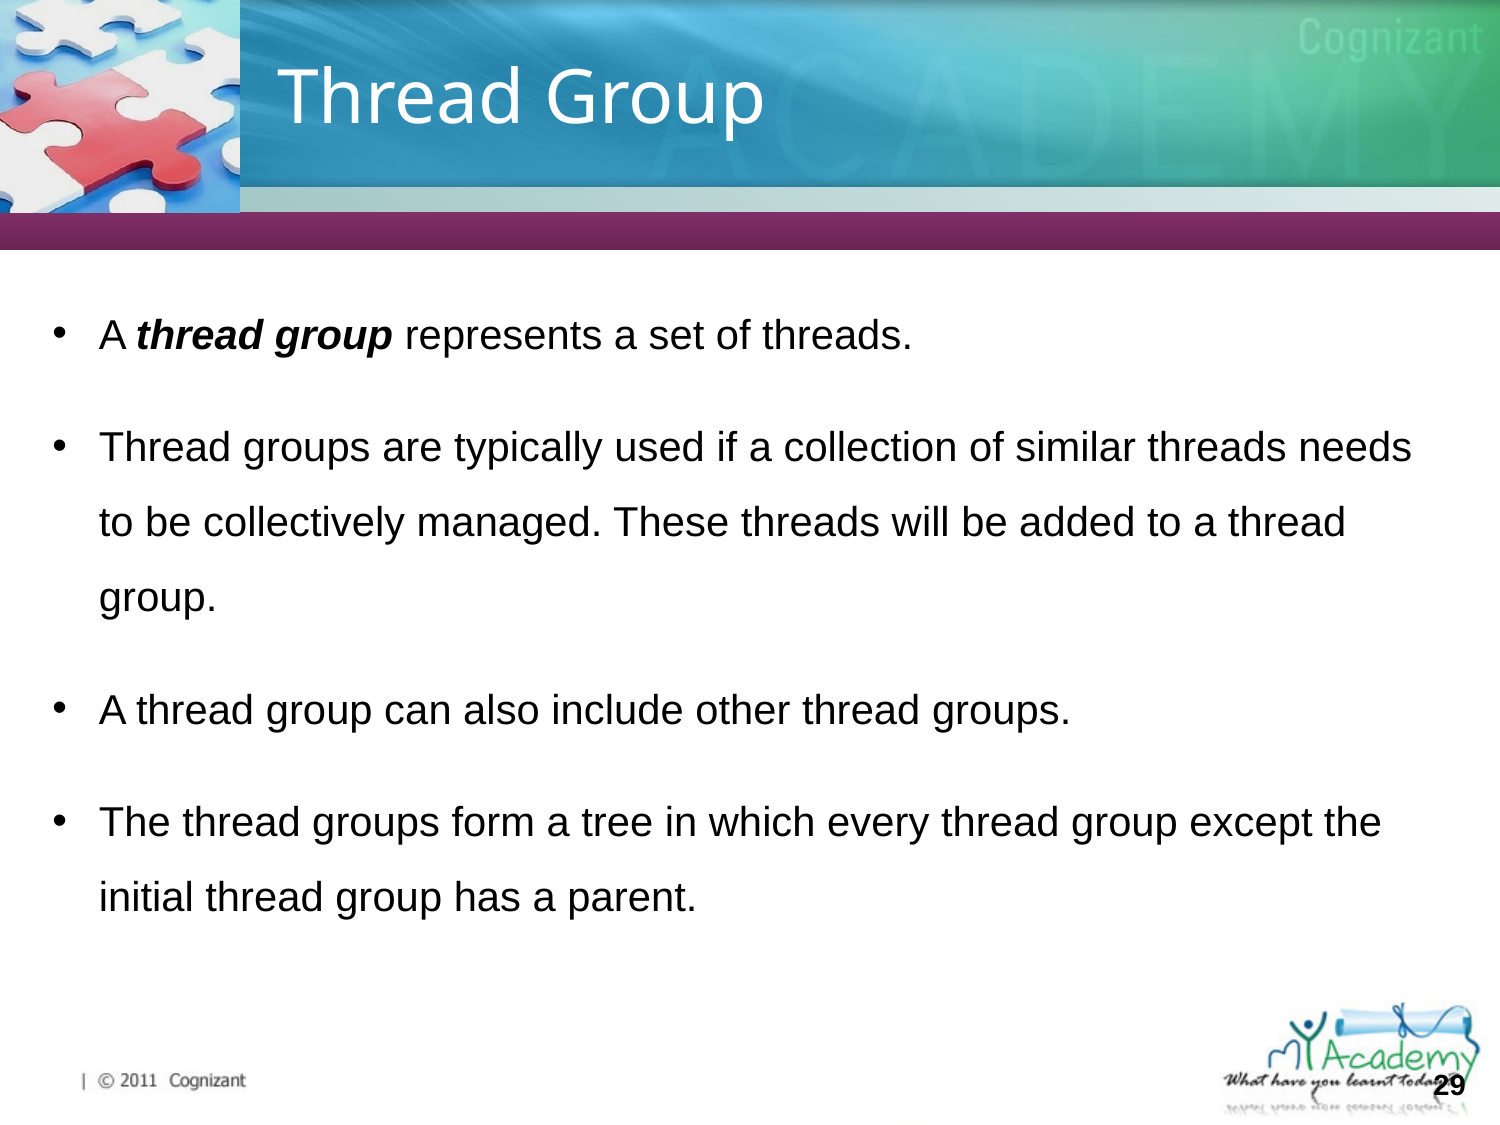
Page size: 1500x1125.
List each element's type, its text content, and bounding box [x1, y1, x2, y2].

title Thread Group [262, 0, 1500, 188]
picture [0, 250, 1500, 1125]
text_box A thread group represents a set of threads. Thread groups are typically used if a collection of similar threads needs to be collectively managed. These threads will be added to a thread group. A thread group can also include other thread groups. The thread groups form a tree in which every thread group except the initial thread group has a parent. [37, 275, 1438, 928]
slide_number 29 [1418, 1059, 1492, 1112]
picture [0, 0, 262, 213]
